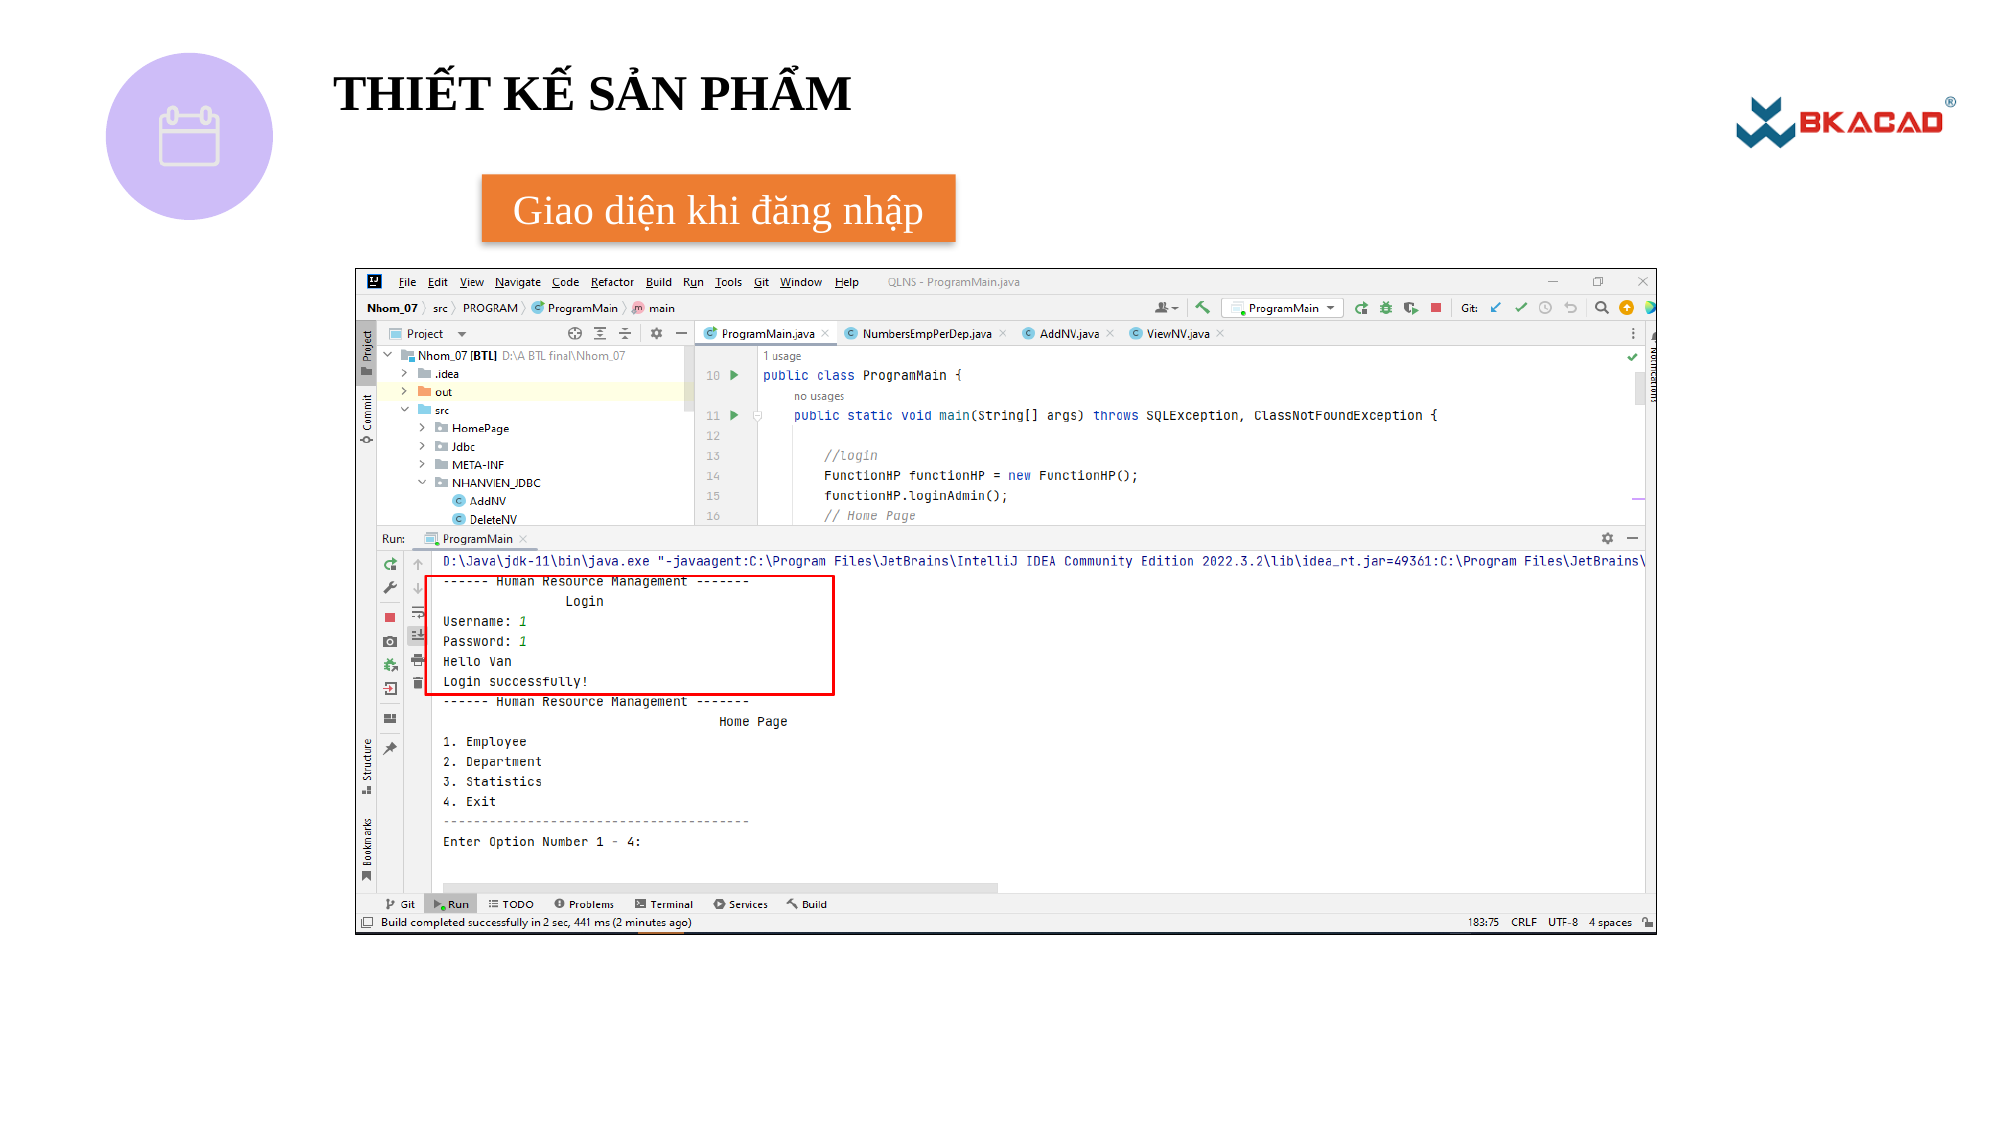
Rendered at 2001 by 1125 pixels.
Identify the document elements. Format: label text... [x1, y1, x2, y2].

text_box THIẾT KẾ SẢN PHẨM [318, 52, 869, 128]
text_box [105, 52, 273, 220]
text_box [159, 105, 220, 167]
picture [355, 268, 1656, 934]
picture [1725, 1, 1968, 244]
text_box Giao diện khi đăng nhập [481, 173, 957, 243]
